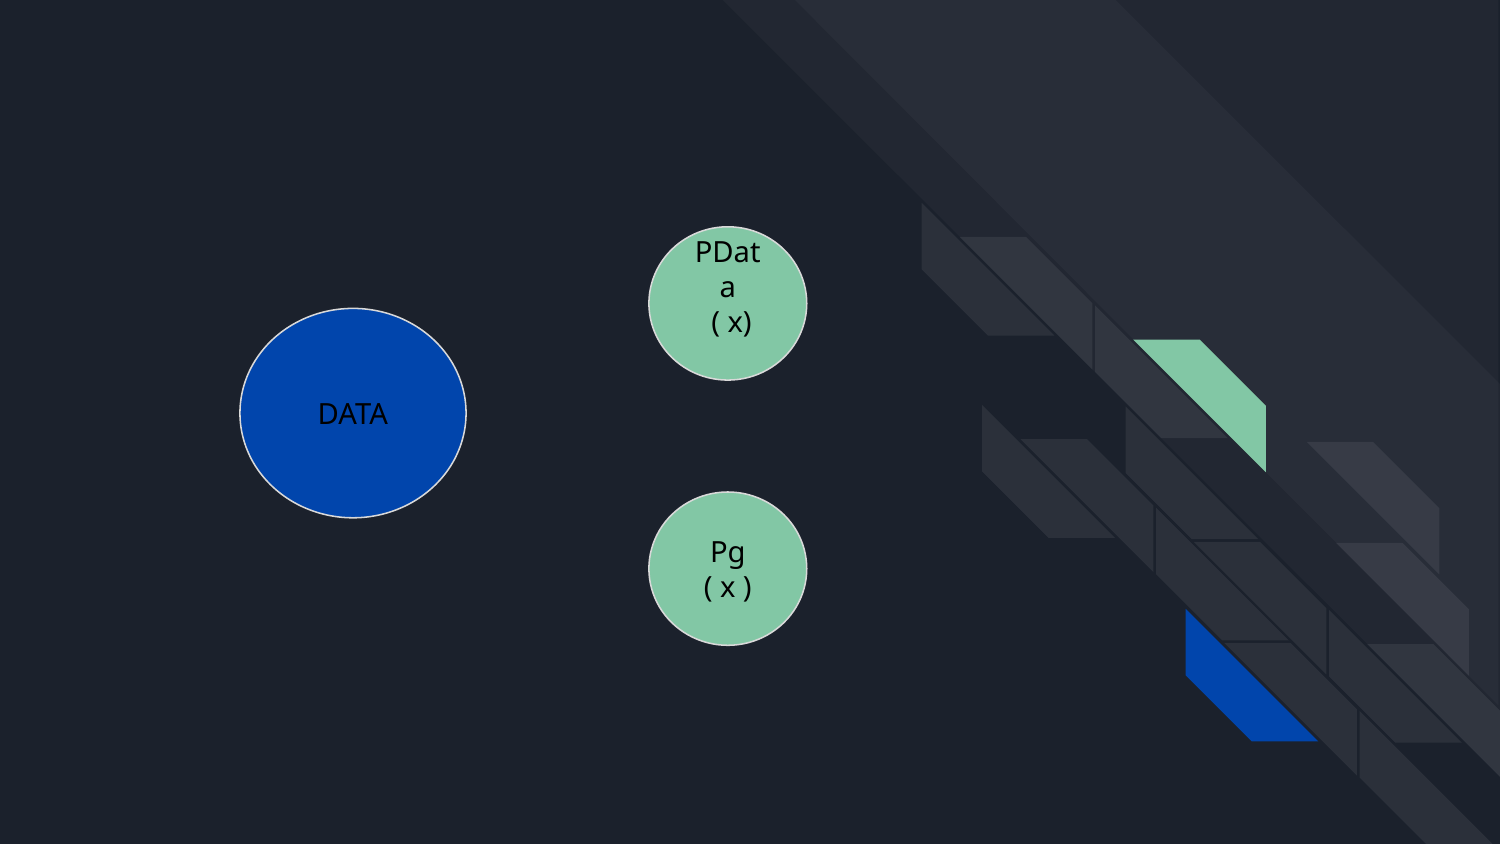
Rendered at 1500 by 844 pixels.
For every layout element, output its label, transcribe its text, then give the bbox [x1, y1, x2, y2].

text_box Pg ( x ) [648, 491, 807, 646]
text_box DATA [239, 308, 467, 518]
text_box PData ( x) [648, 226, 807, 381]
